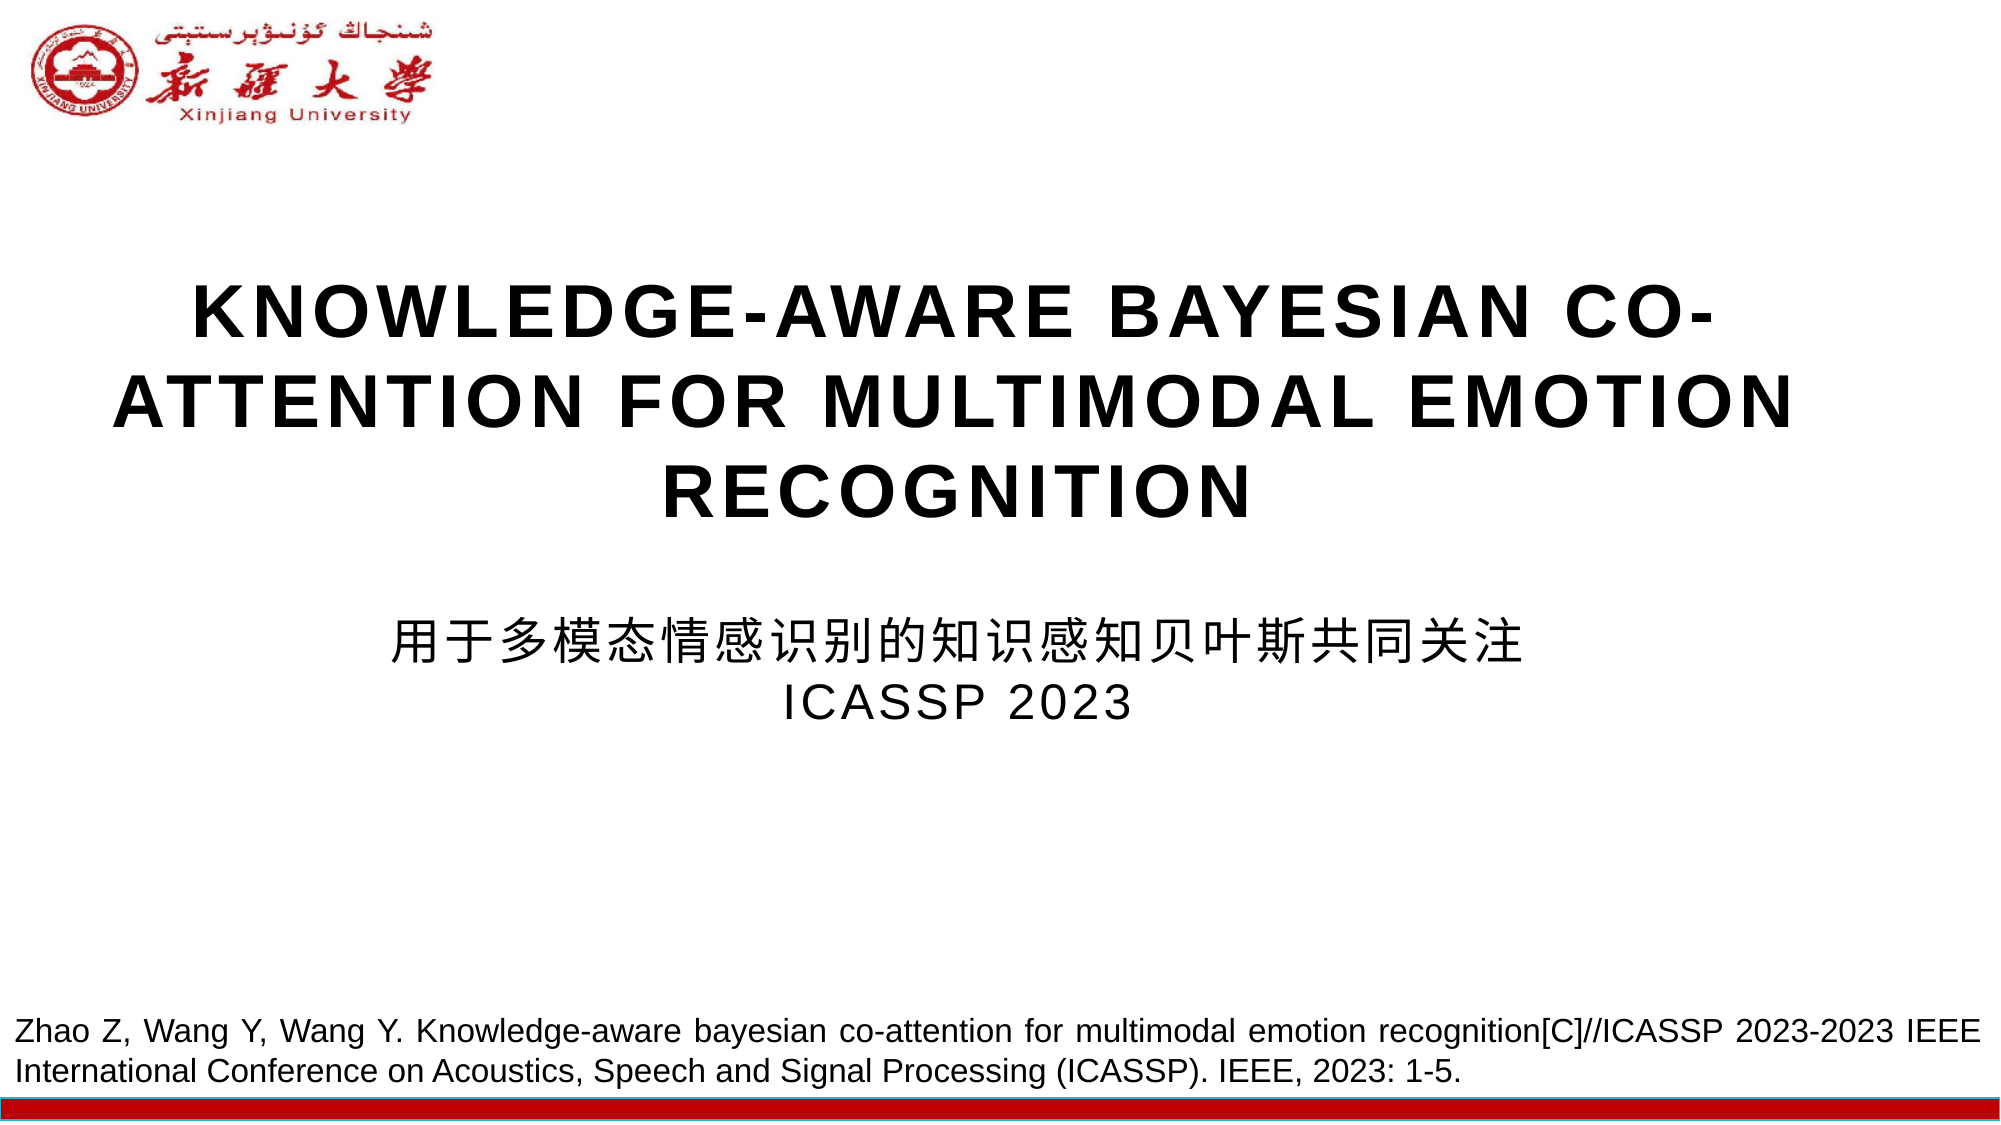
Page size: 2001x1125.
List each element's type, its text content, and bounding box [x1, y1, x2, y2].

subtitle 用于多模态情感识别的知识感知贝叶斯共同关注 ICASSP 2023 [314, 609, 1600, 706]
text_box [0, 1097, 2000, 1121]
text_box Zhao Z, Wang Y, Wang Y. Knowledge-aware bayesian co-attention for multimodal emotion recognition[C]//ICASSP 2023-2023 IEEE International Conference on Acoustics, Speech and Signal Processing (ICASSP). IEEE, 2023: 1-5. [0, 1002, 2000, 1097]
title KNOWLEDGE-AWARE BAYESIAN CO-ATTENTION FOR MULTIMODAL EMOTION RECOGNITION [99, 294, 1816, 502]
picture [0, 0, 482, 143]
